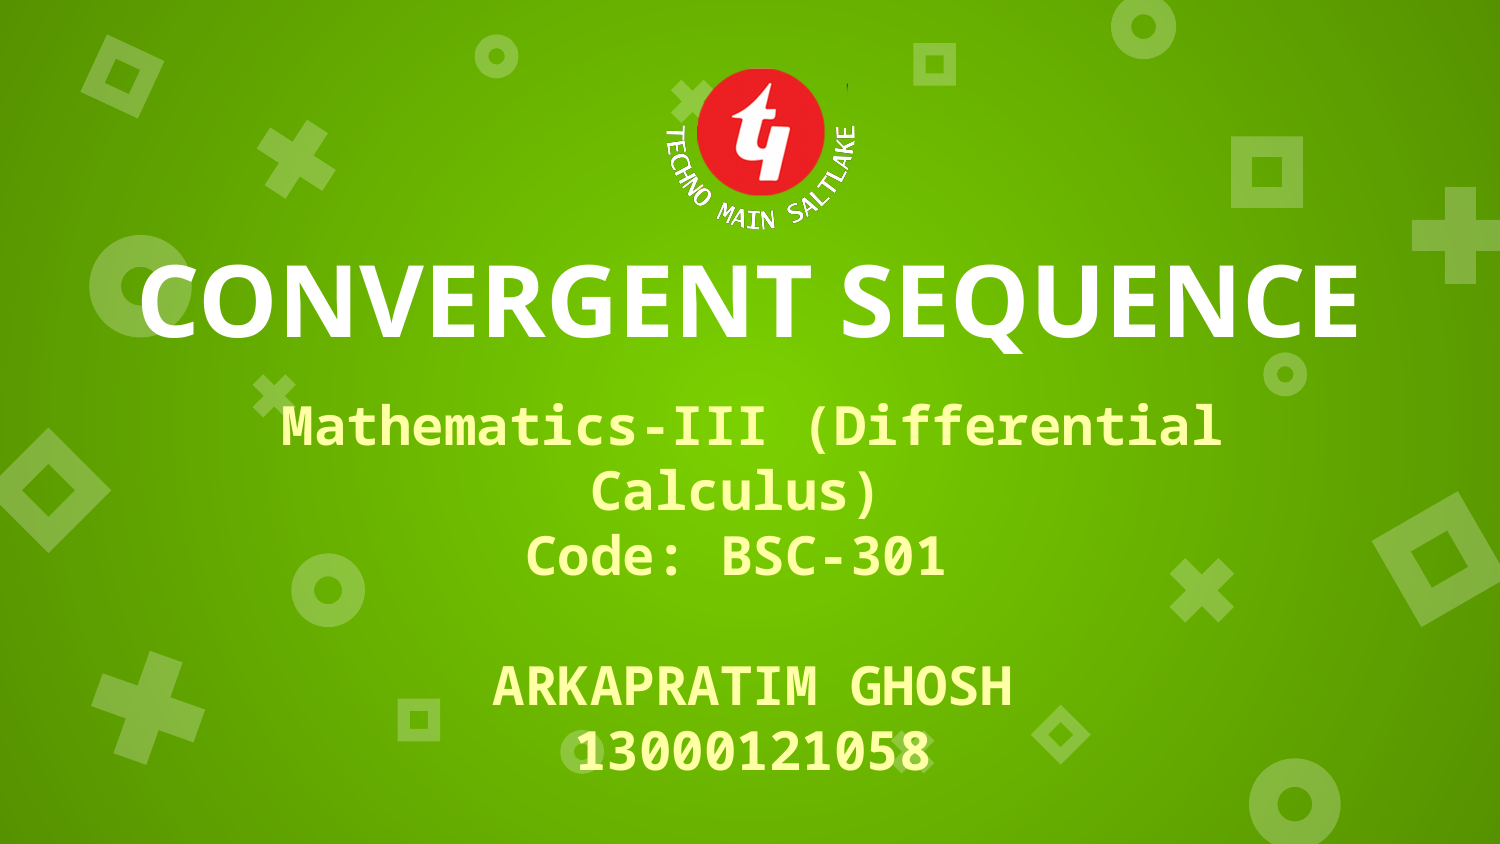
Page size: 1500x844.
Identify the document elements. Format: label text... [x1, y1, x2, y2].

picture [646, 35, 875, 263]
title CONVERGENT SEQUENCE [41, 202, 1459, 393]
text_box Mathematics-III (Differential Calculus) Code: BSC-301 ARKAPRATIM GHOSH 13000121058 [147, 383, 1359, 712]
